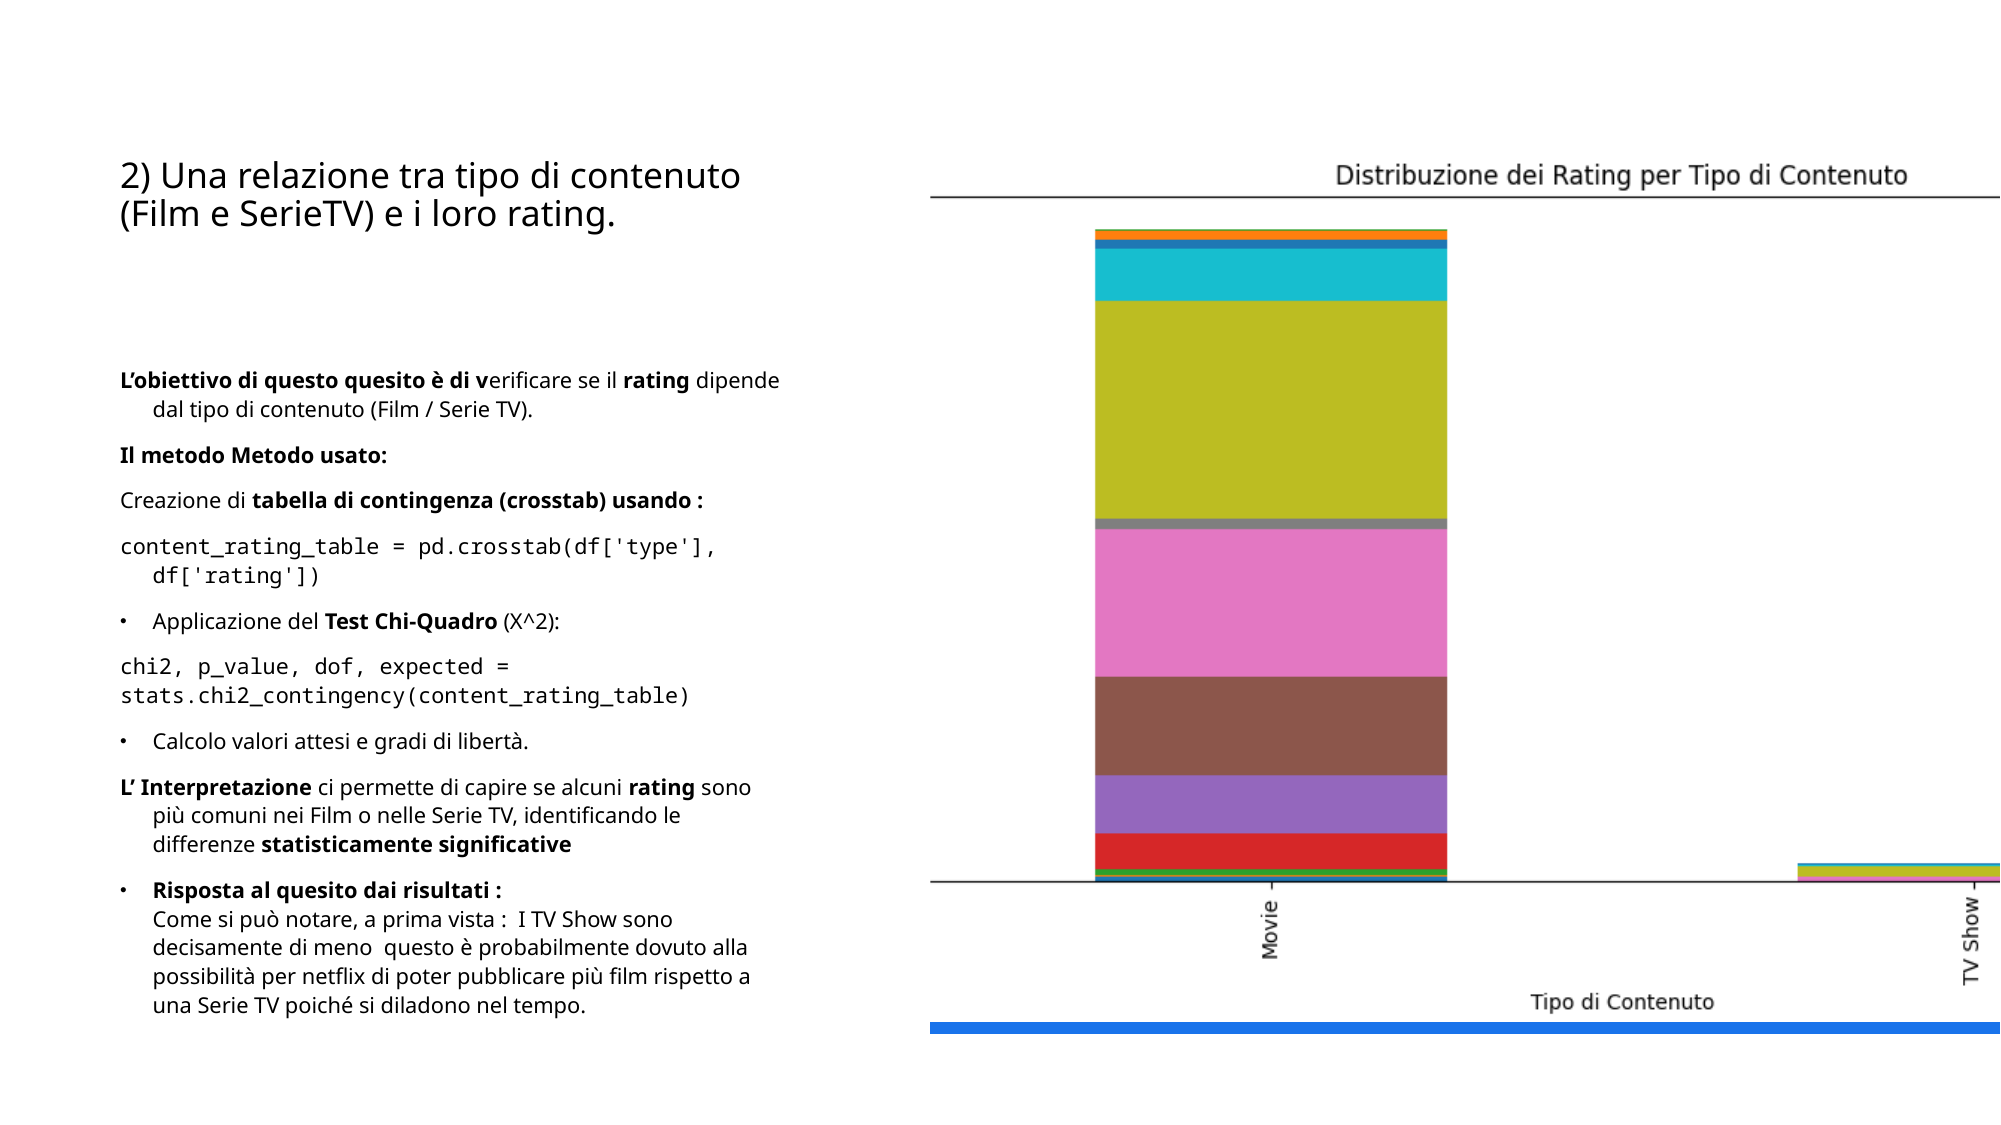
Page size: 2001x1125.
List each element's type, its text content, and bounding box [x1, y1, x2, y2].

list L’obiettivo di questo quesito è di verificare se il rating dipende dal tipo di contenuto (Film / Serie TV). Il metodo Metodo usato: Creazione di tabella di contingenza (crosstab) usando : content_rating_table = pd.crosstab(df['type'], df['rating']) Applicazione del Test Chi-Quadro (X^2): chi2, p_value, dof, expected = stats.chi2_contingency(content_rating_table) Calcolo valori attesi e gradi di libertà. L’ Interpretazione ci permette di capire se alcuni rating sono più comuni nei Film o nelle Serie TV, identificando le differenze statisticamente significative Risposta al quesito dai risultati : Come si può notare, a prima vista : I TV Show sono decisamente di meno questo è probabilmente dovuto alla possibilità per netflix di poter pubblicare più film rispetto a una Serie TV poiché si diladono nel tempo. [105, 356, 804, 1034]
text_box [0, 0, 2000, 1125]
picture [930, 149, 2000, 1028]
title 2) Una relazione tra tipo di contenuto (Film e SerieTV) e i loro rating. [105, 149, 804, 330]
